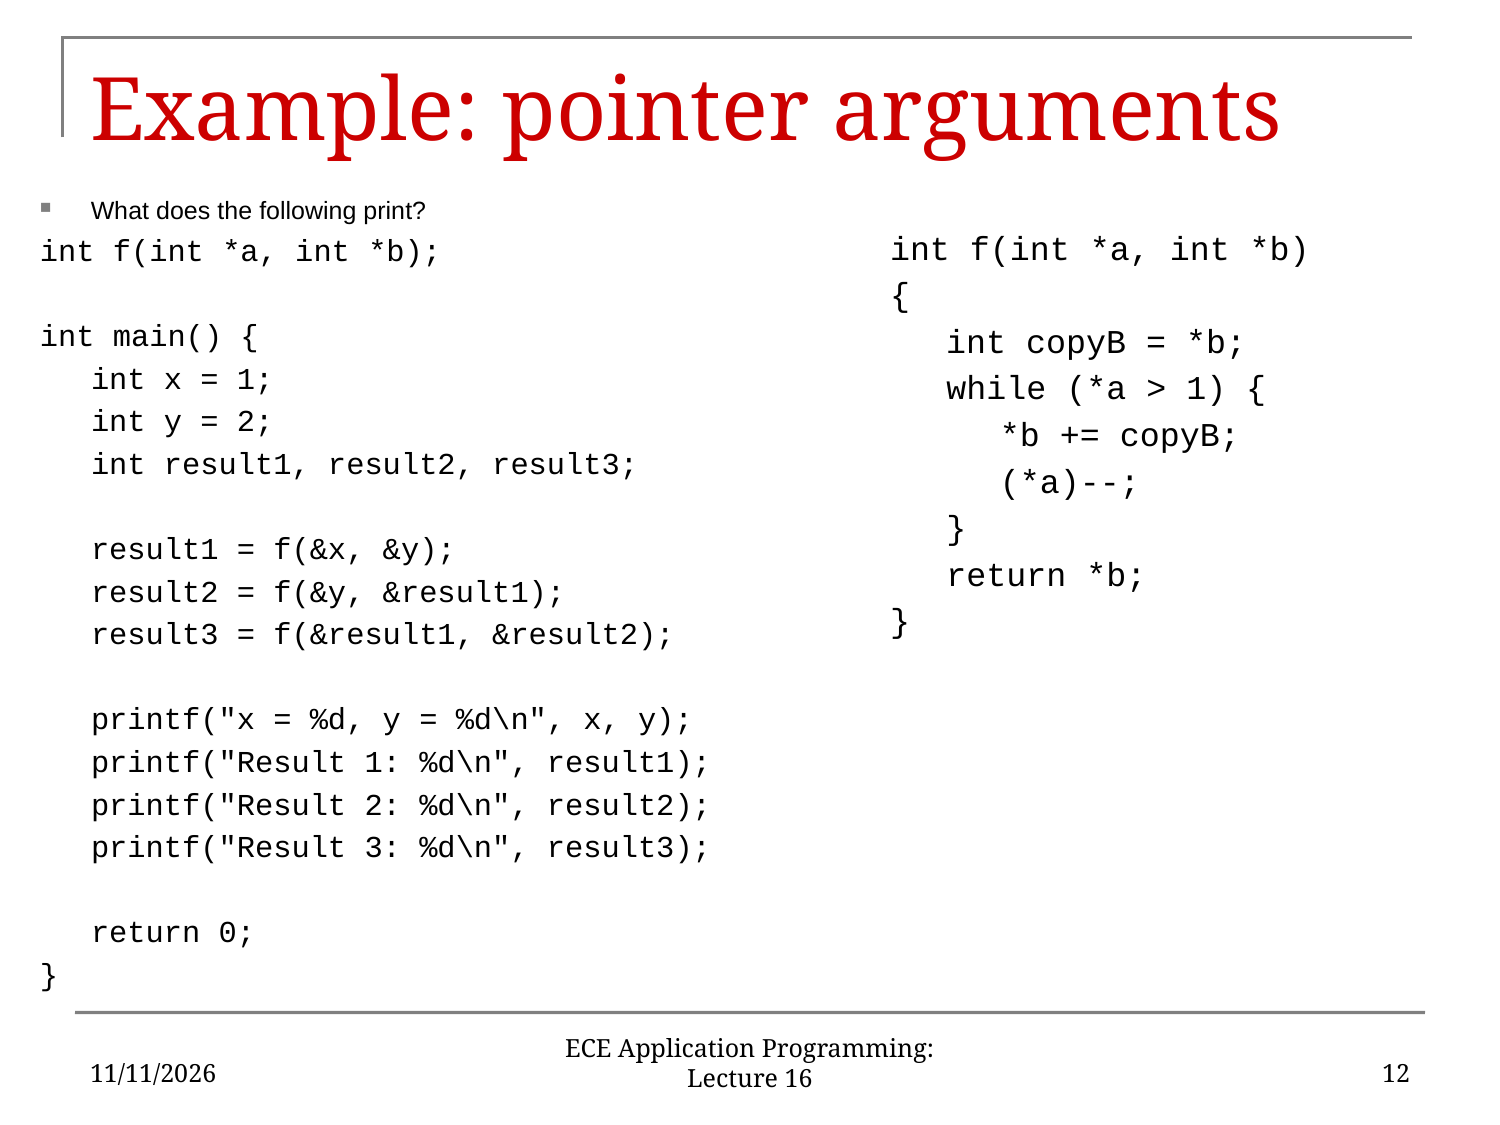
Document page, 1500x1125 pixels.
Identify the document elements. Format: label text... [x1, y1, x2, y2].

slide_number 12 [1074, 1023, 1426, 1100]
list int f(int *a, int *b) { int copyB = *b; while (*a > 1) { *b += copyB; (*a)--; } return *b; } [875, 219, 1500, 1038]
list What does the following print? int f(int *a, int *b); int main() { int x = 1; int y = 2; int result1, result2, result3; result1 = f(&x, &y); result2 = f(&y, &result1); result3 = f(&result1, &result2); printf("x = %d, y = %d\n", x, y); printf("Result 1: %d\n", result1); printf("Result 2: %d\n", result2); printf("Result 3: %d\n", result3); return 0; } [24, 187, 800, 1006]
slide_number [74, 1023, 426, 1100]
footer ECE Application Programming: Lecture 16 [512, 1024, 988, 1101]
title Example: pointer arguments [75, 45, 1425, 163]
